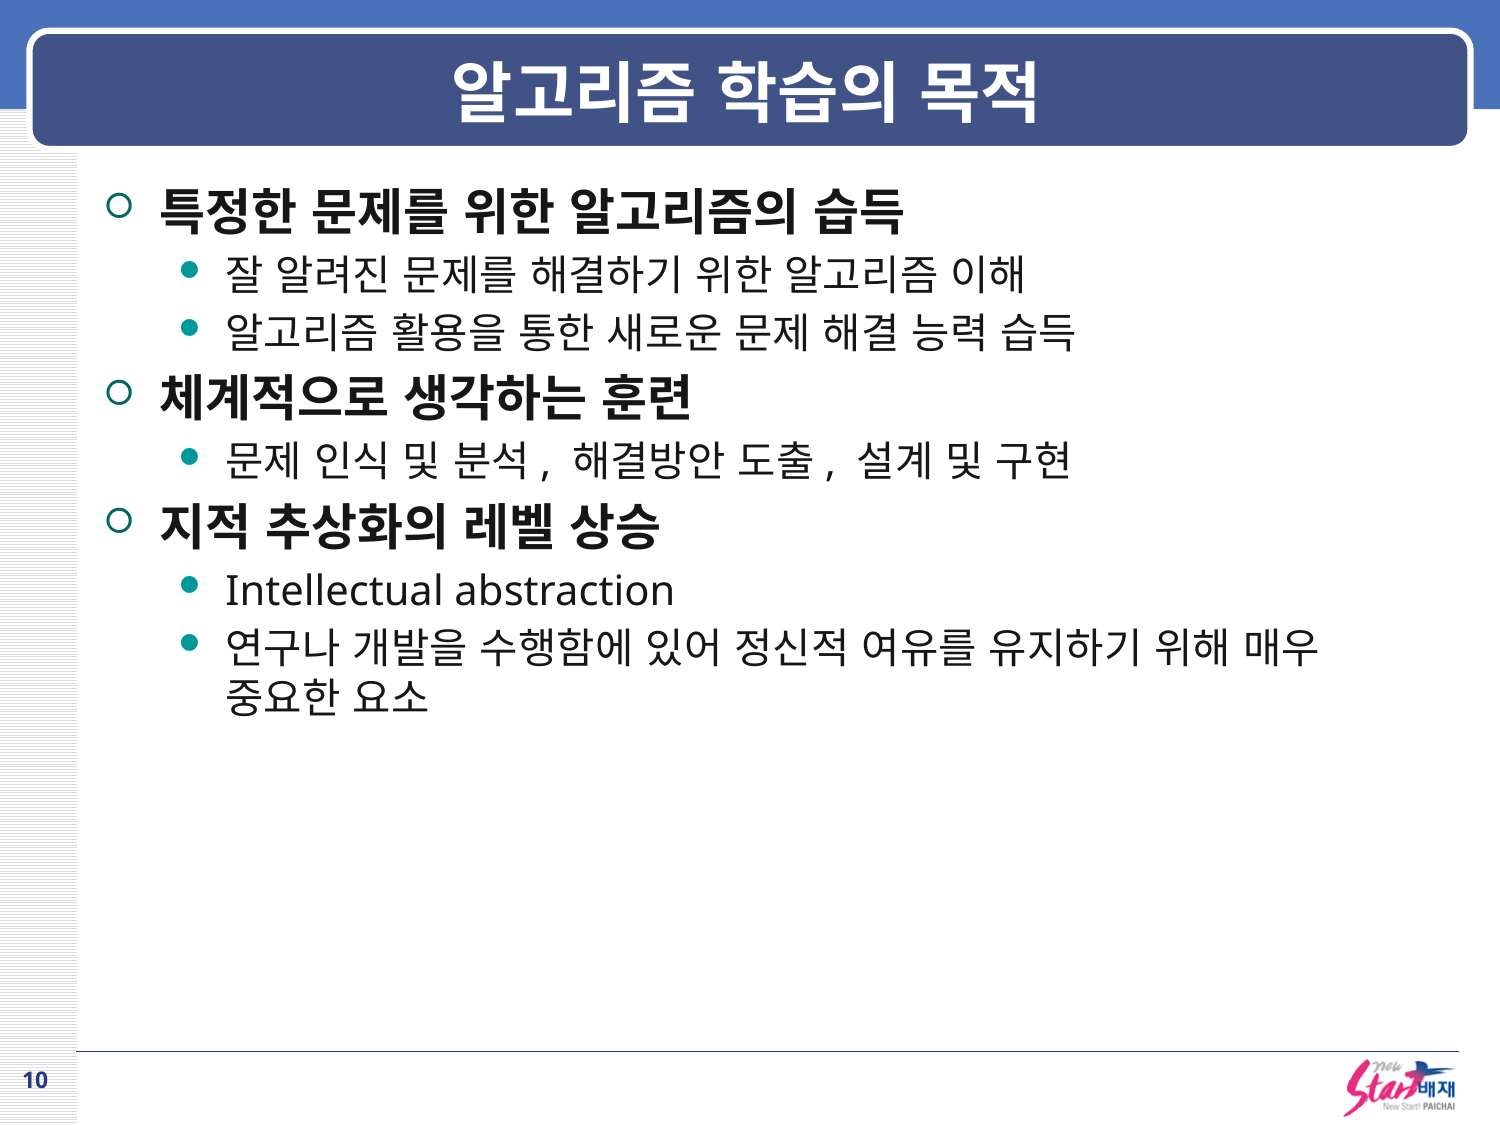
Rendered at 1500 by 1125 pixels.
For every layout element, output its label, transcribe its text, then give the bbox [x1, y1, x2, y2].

picture [1340, 1052, 1459, 1124]
slide_number 10 [0, 1058, 71, 1099]
text_box 특정한 문제를 위한 알고리즘의 습득 잘 알려진 문제를 해결하기 위한 알고리즘 이해 알고리즘 활용을 통한 새로운 문제 해결 능력 습득 체계적으로 생각하는 훈련 문제 인식 및 분석, 해결방안 도출, 설계 및 구현 지적 추상화의 레벨 상승 Intellectual abstraction 연구나 개발을 수행함에 있어 정신적 여유를 유지하기 위해 매우 중요한 요소 [88, 172, 1424, 1035]
title 알고리즘 학습의 목적 [106, 44, 1388, 138]
